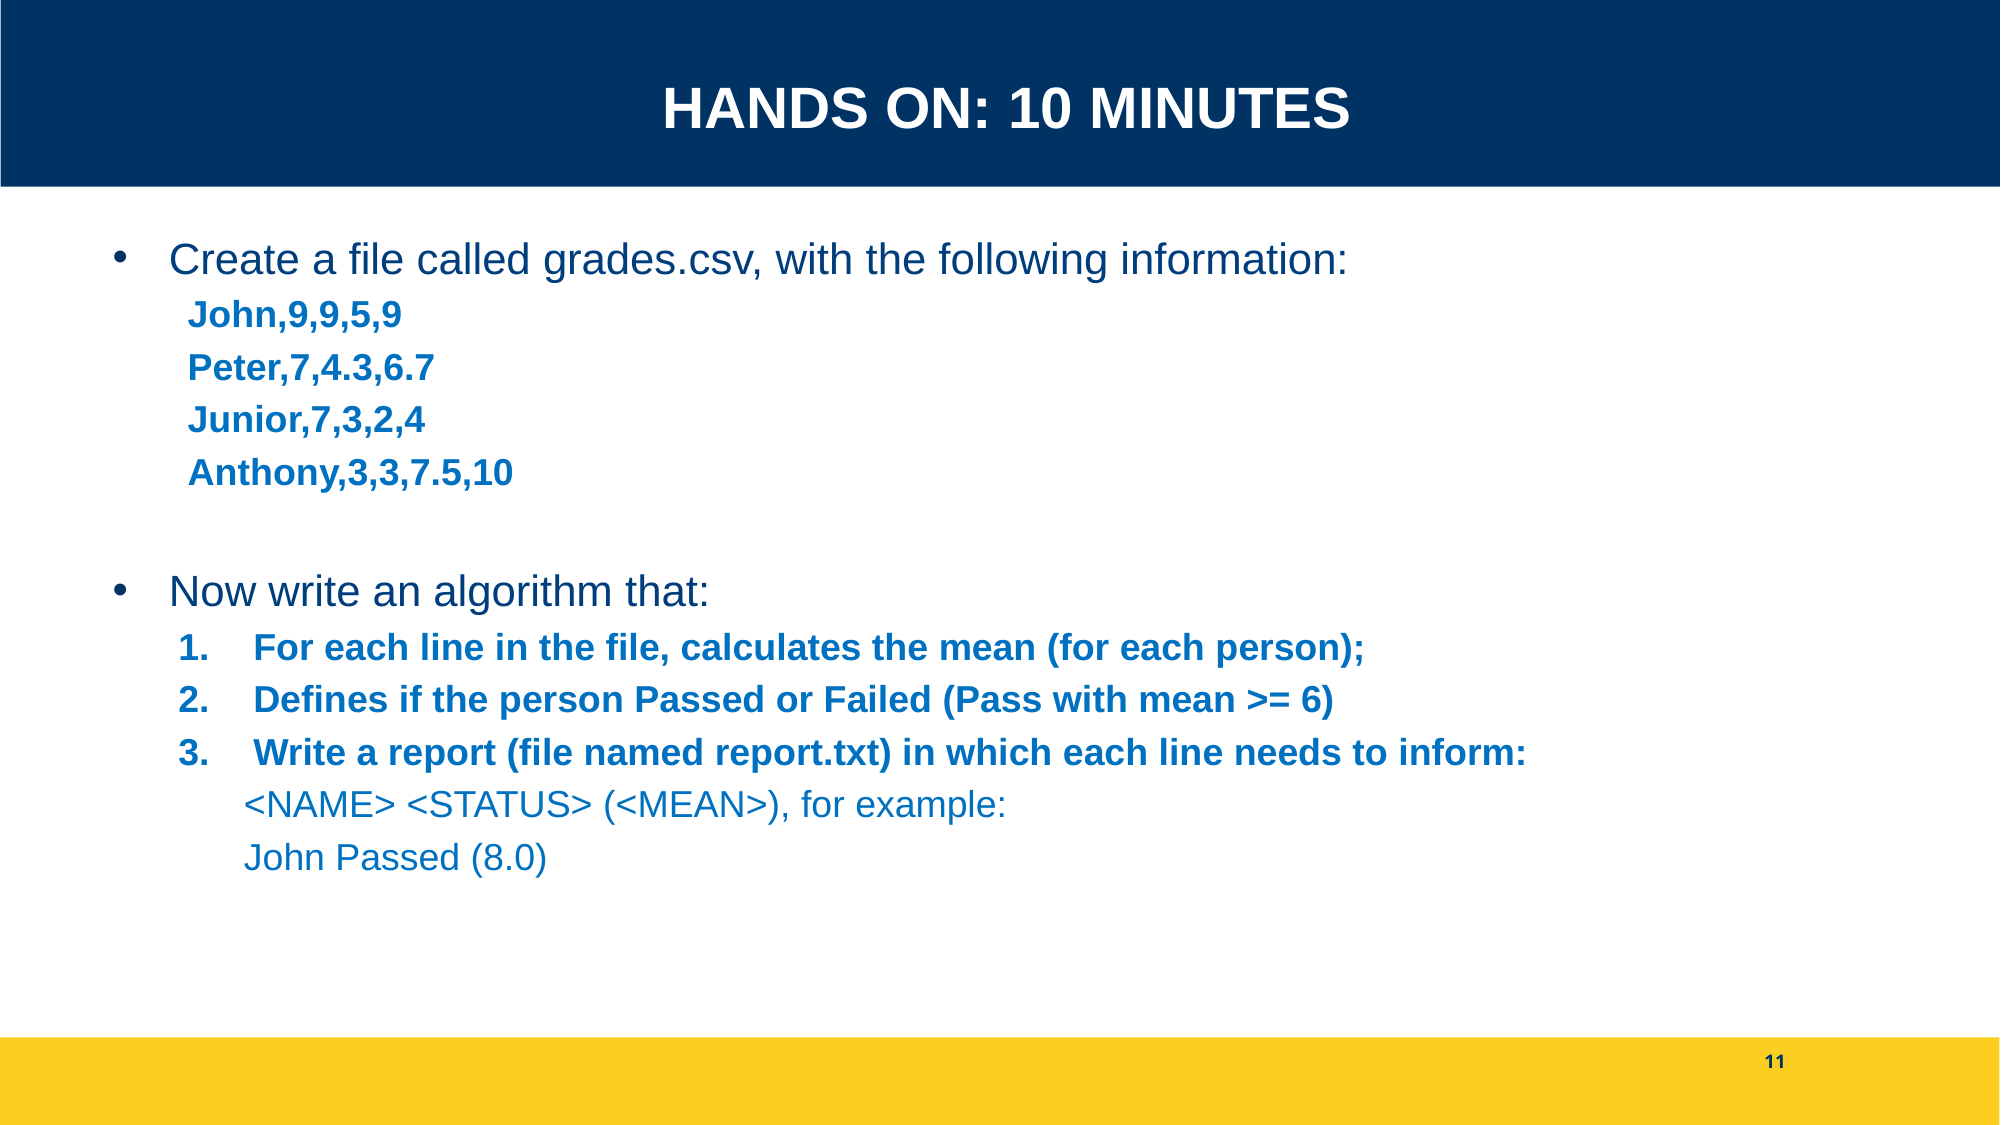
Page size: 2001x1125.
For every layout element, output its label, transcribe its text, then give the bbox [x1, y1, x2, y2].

slide_number 11 [1549, 1042, 2000, 1103]
title Hands On: 10 minutes [97, 23, 1917, 187]
list Create a file called grades.csv, with the following information: John,9,9,5,9 Peter,7,4.3,6.7 Junior,7,3,2,4 Anthony,3,3,7.5,10 Now write an algorithm that: For each line in the file, calculates the mean (for each person); Defines if the person Passed or Failed (Pass with mean >= 6) Write a report (file named report.txt) in which each line needs to inform: <NAME> <STATUS> (<MEAN>), for example: John Passed (8.0) [97, 222, 1917, 1044]
